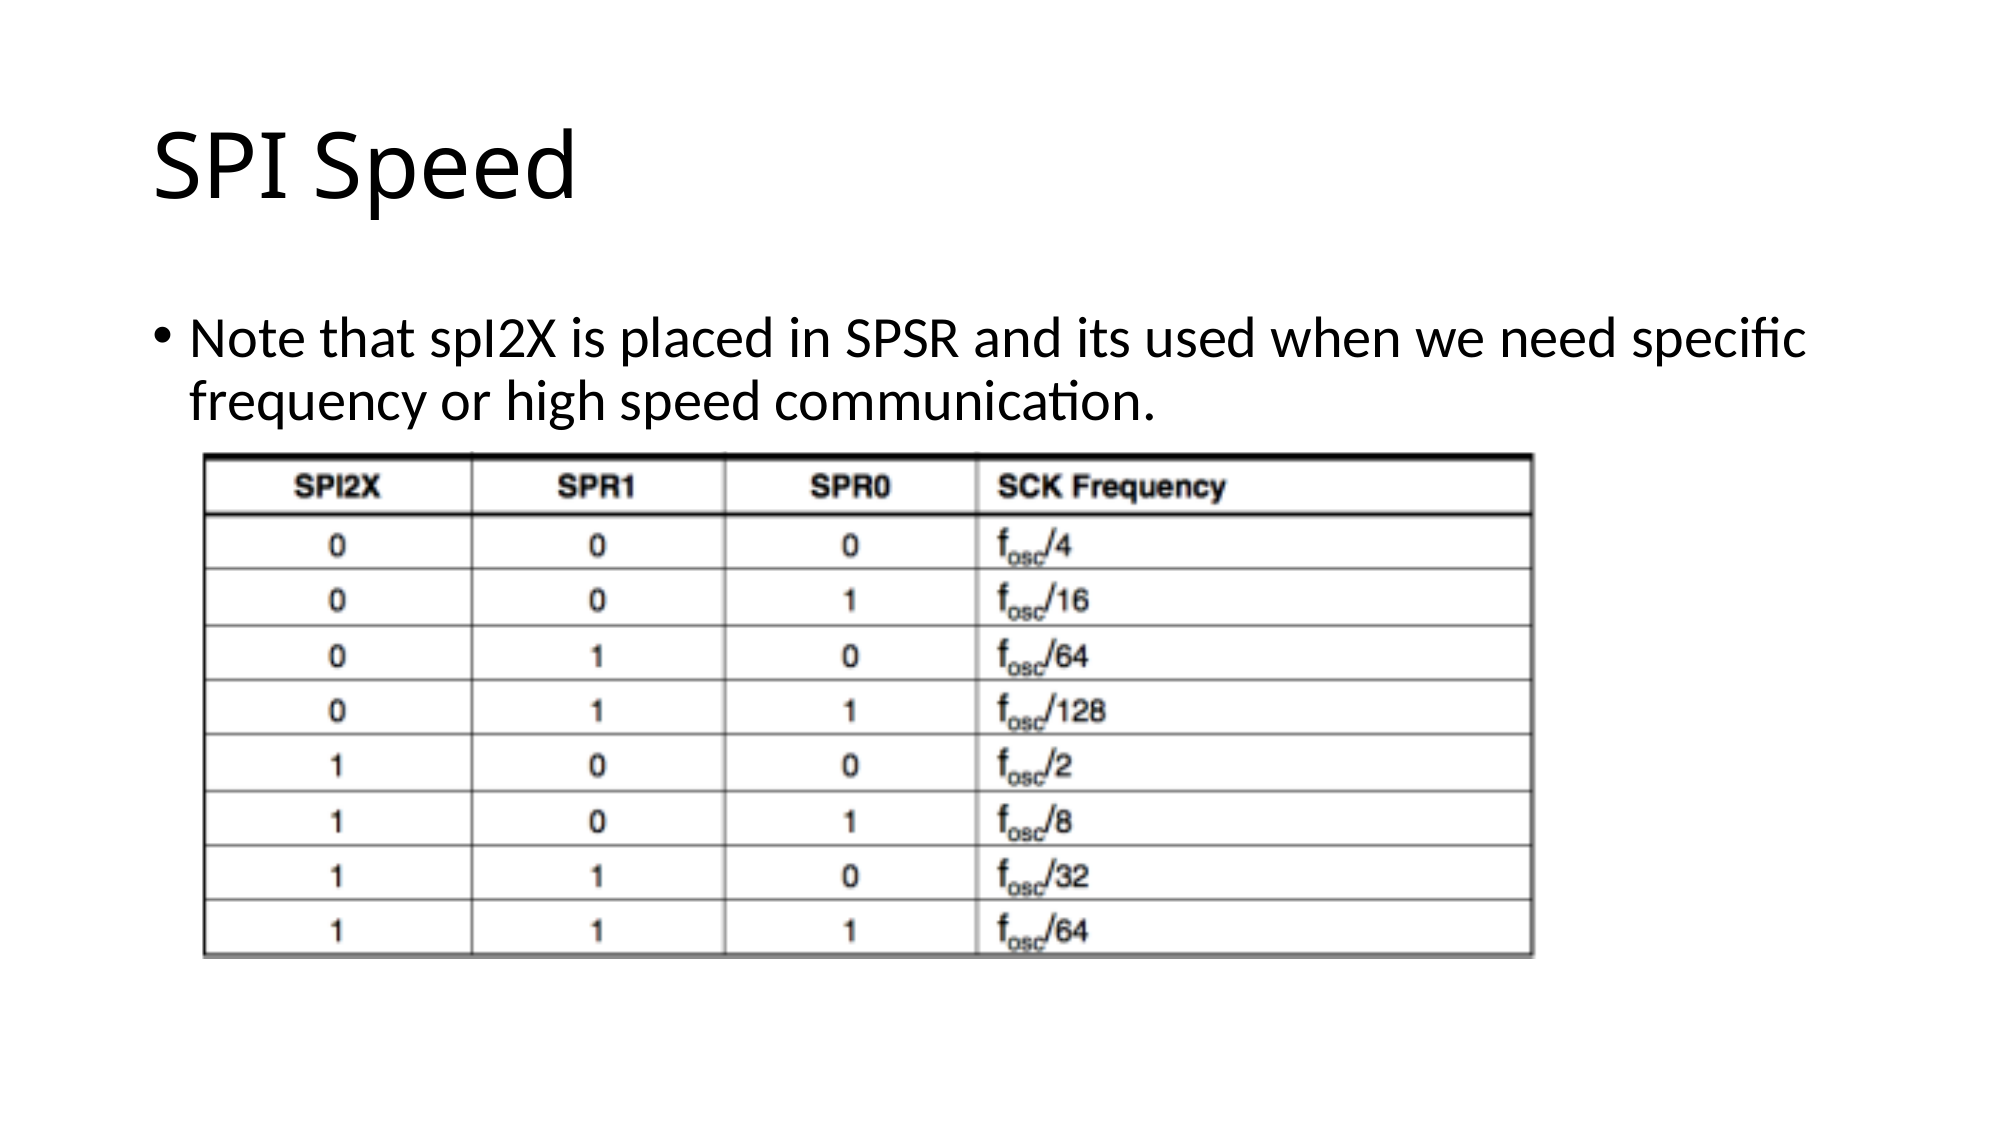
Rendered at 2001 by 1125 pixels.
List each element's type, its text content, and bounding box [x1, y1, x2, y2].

list Note that spI2X is placed in SPSR and its used when we need specific frequency or high speed communication. [137, 299, 1863, 1014]
picture [201, 451, 1539, 959]
title SPI Speed [137, 59, 1863, 278]
